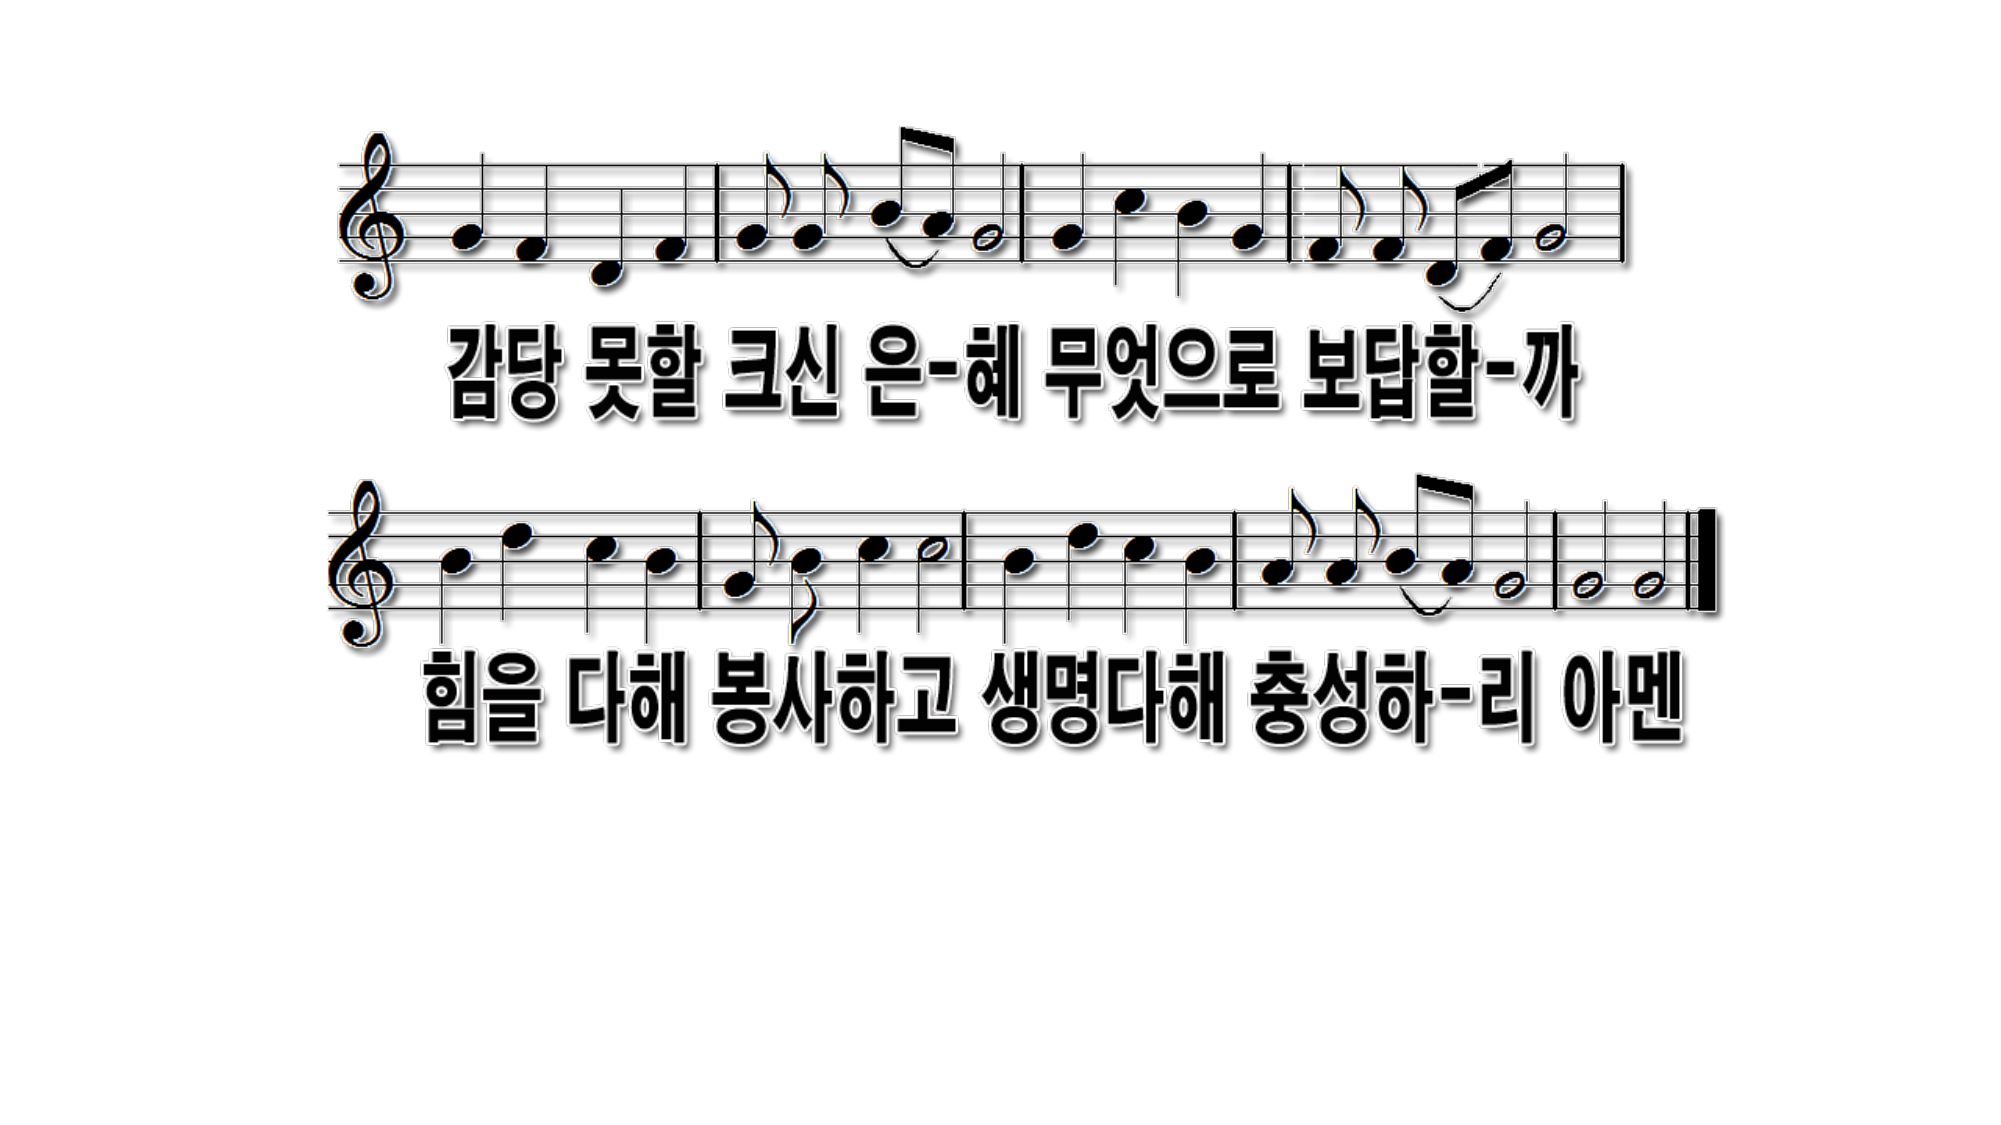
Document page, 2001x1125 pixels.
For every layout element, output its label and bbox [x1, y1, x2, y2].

picture [249, 0, 1750, 835]
